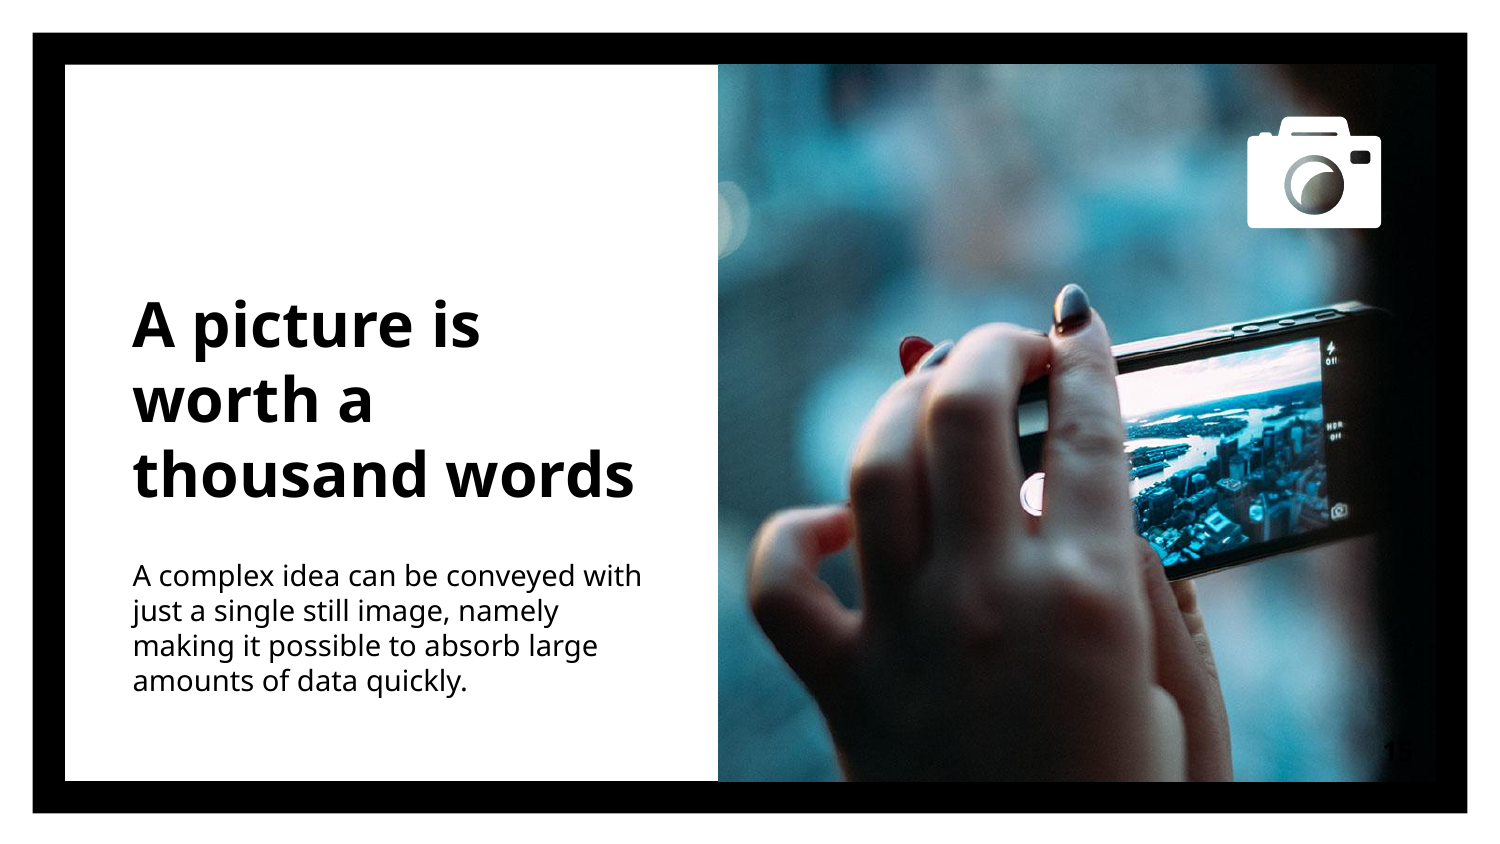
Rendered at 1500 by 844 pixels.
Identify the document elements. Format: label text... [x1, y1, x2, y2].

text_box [1247, 116, 1382, 229]
picture [718, 64, 1436, 782]
title A picture is worth a thousand words [117, 301, 665, 525]
list A complex idea can be conveyed with just a single still image, namely making it possible to absorb large amounts of data quickly. [117, 541, 665, 740]
